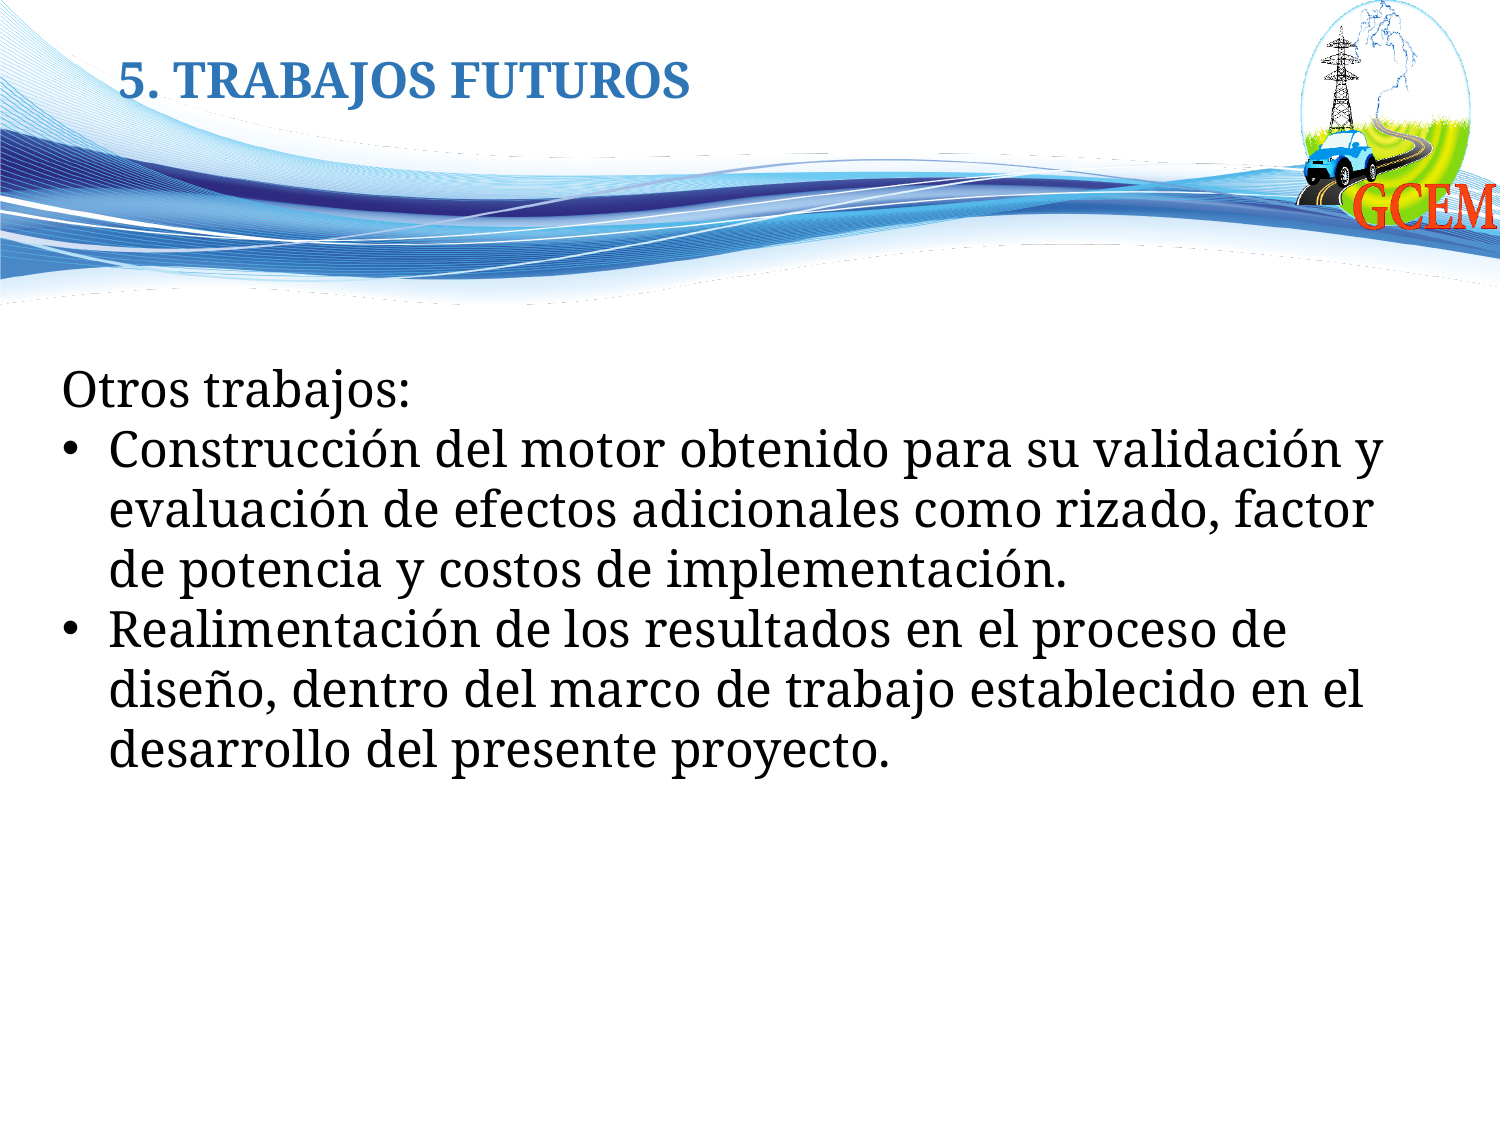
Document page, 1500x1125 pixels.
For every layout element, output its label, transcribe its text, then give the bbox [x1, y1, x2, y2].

text_box Otros trabajos: Construcción del motor obtenido para su validación y evaluación de efectos adicionales como rizado, factor de potencia y costos de implementación. Realimentación de los resultados en el proceso de diseño, dentro del marco de trabajo establecido en el desarrollo del presente proyecto. [47, 349, 1453, 785]
title 5. TRABAJOS FUTUROS [103, 30, 1397, 133]
picture [0, 0, 1500, 340]
